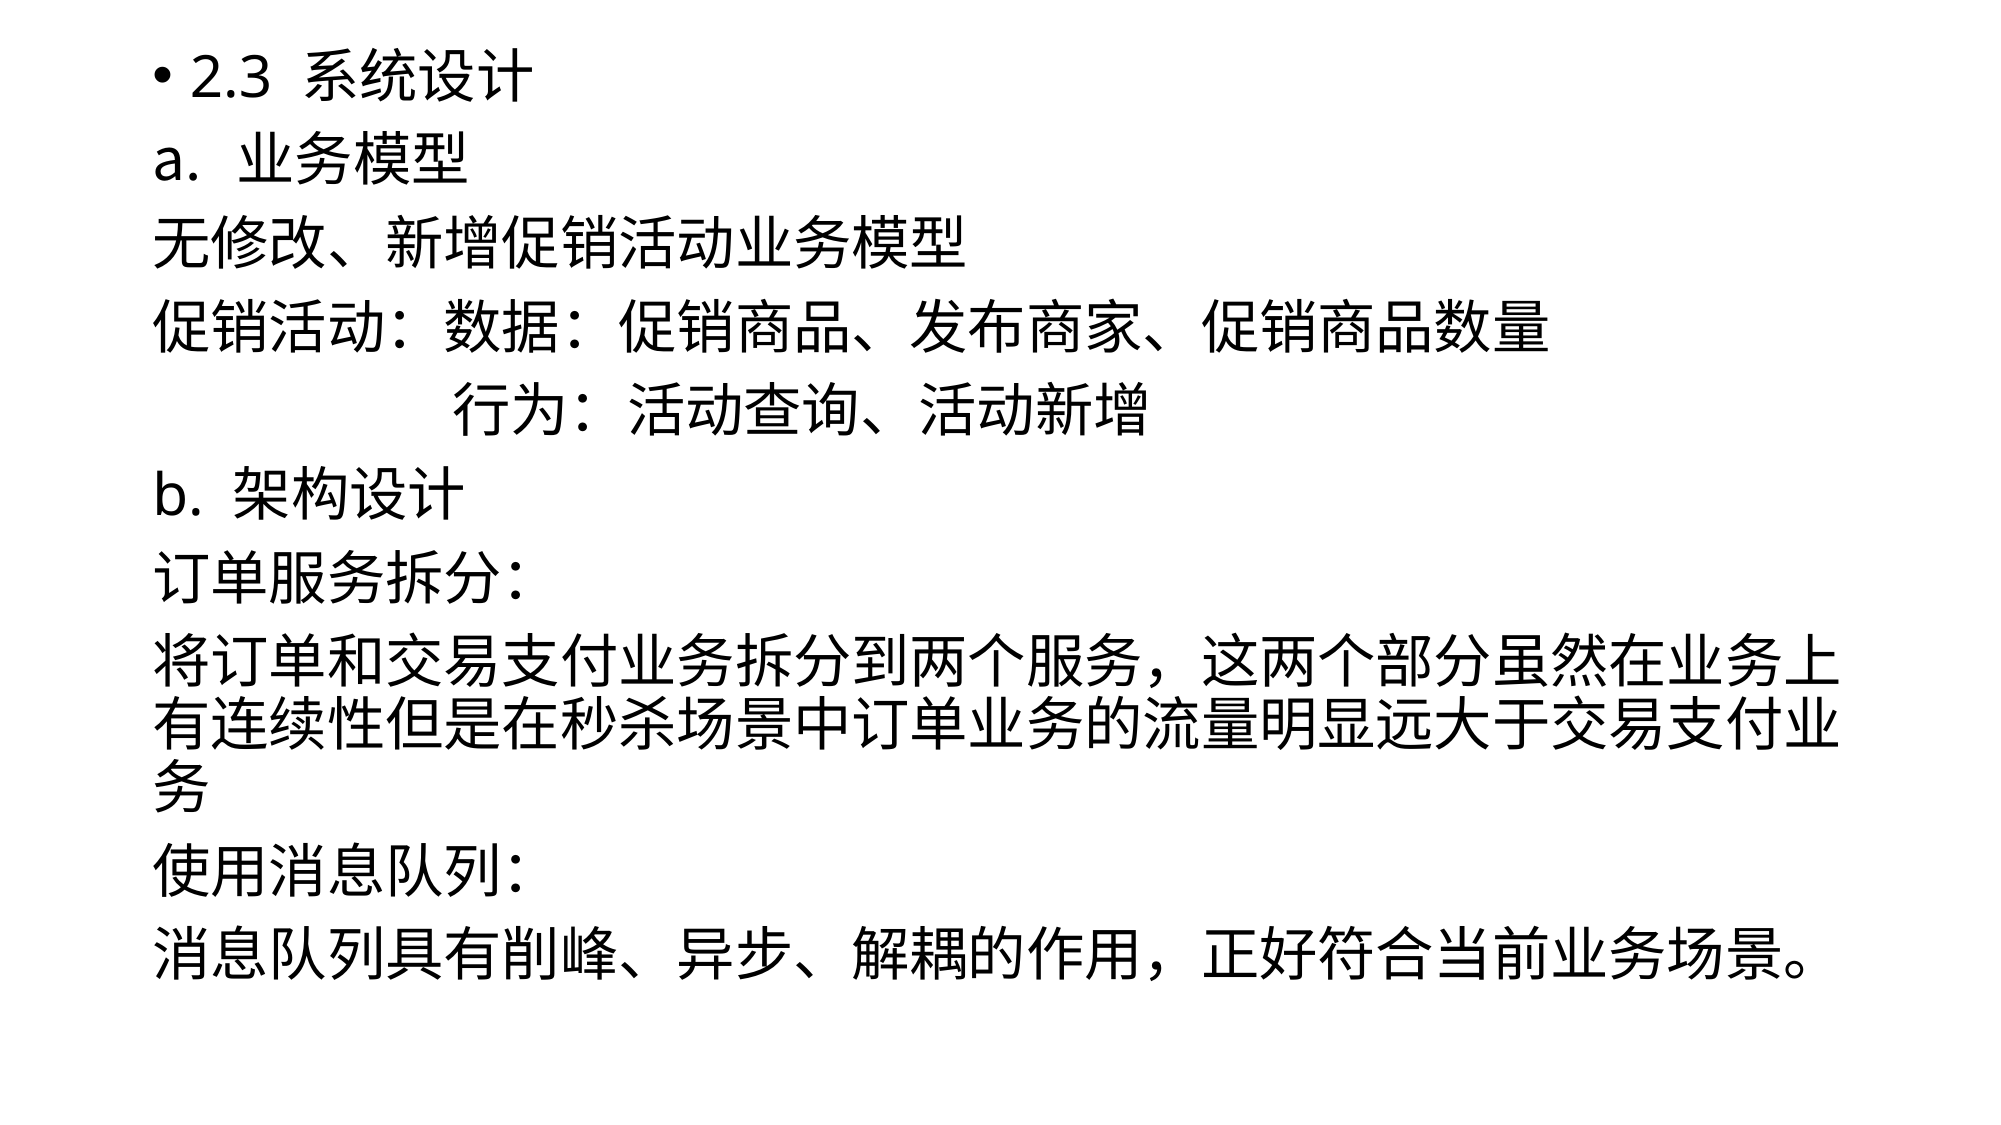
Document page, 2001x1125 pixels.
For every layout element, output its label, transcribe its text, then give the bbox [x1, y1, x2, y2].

list 2.3 系统设计 业务模型 无修改、新增促销活动业务模型 促销活动：数据：促销商品、发布商家、促销商品数量 行为：活动查询、活动新增 b. 架构设计 订单服务拆分： 将订单和交易支付业务拆分到两个服务，这两个部分虽然在业务上有连续性但是在秒杀场景中订单业务的流量明显远大于交易支付业务 使用消息队列： 消息队列具有削峰、异步、解耦的作用，正好符合当前业务场景。 [137, 39, 1863, 1014]
